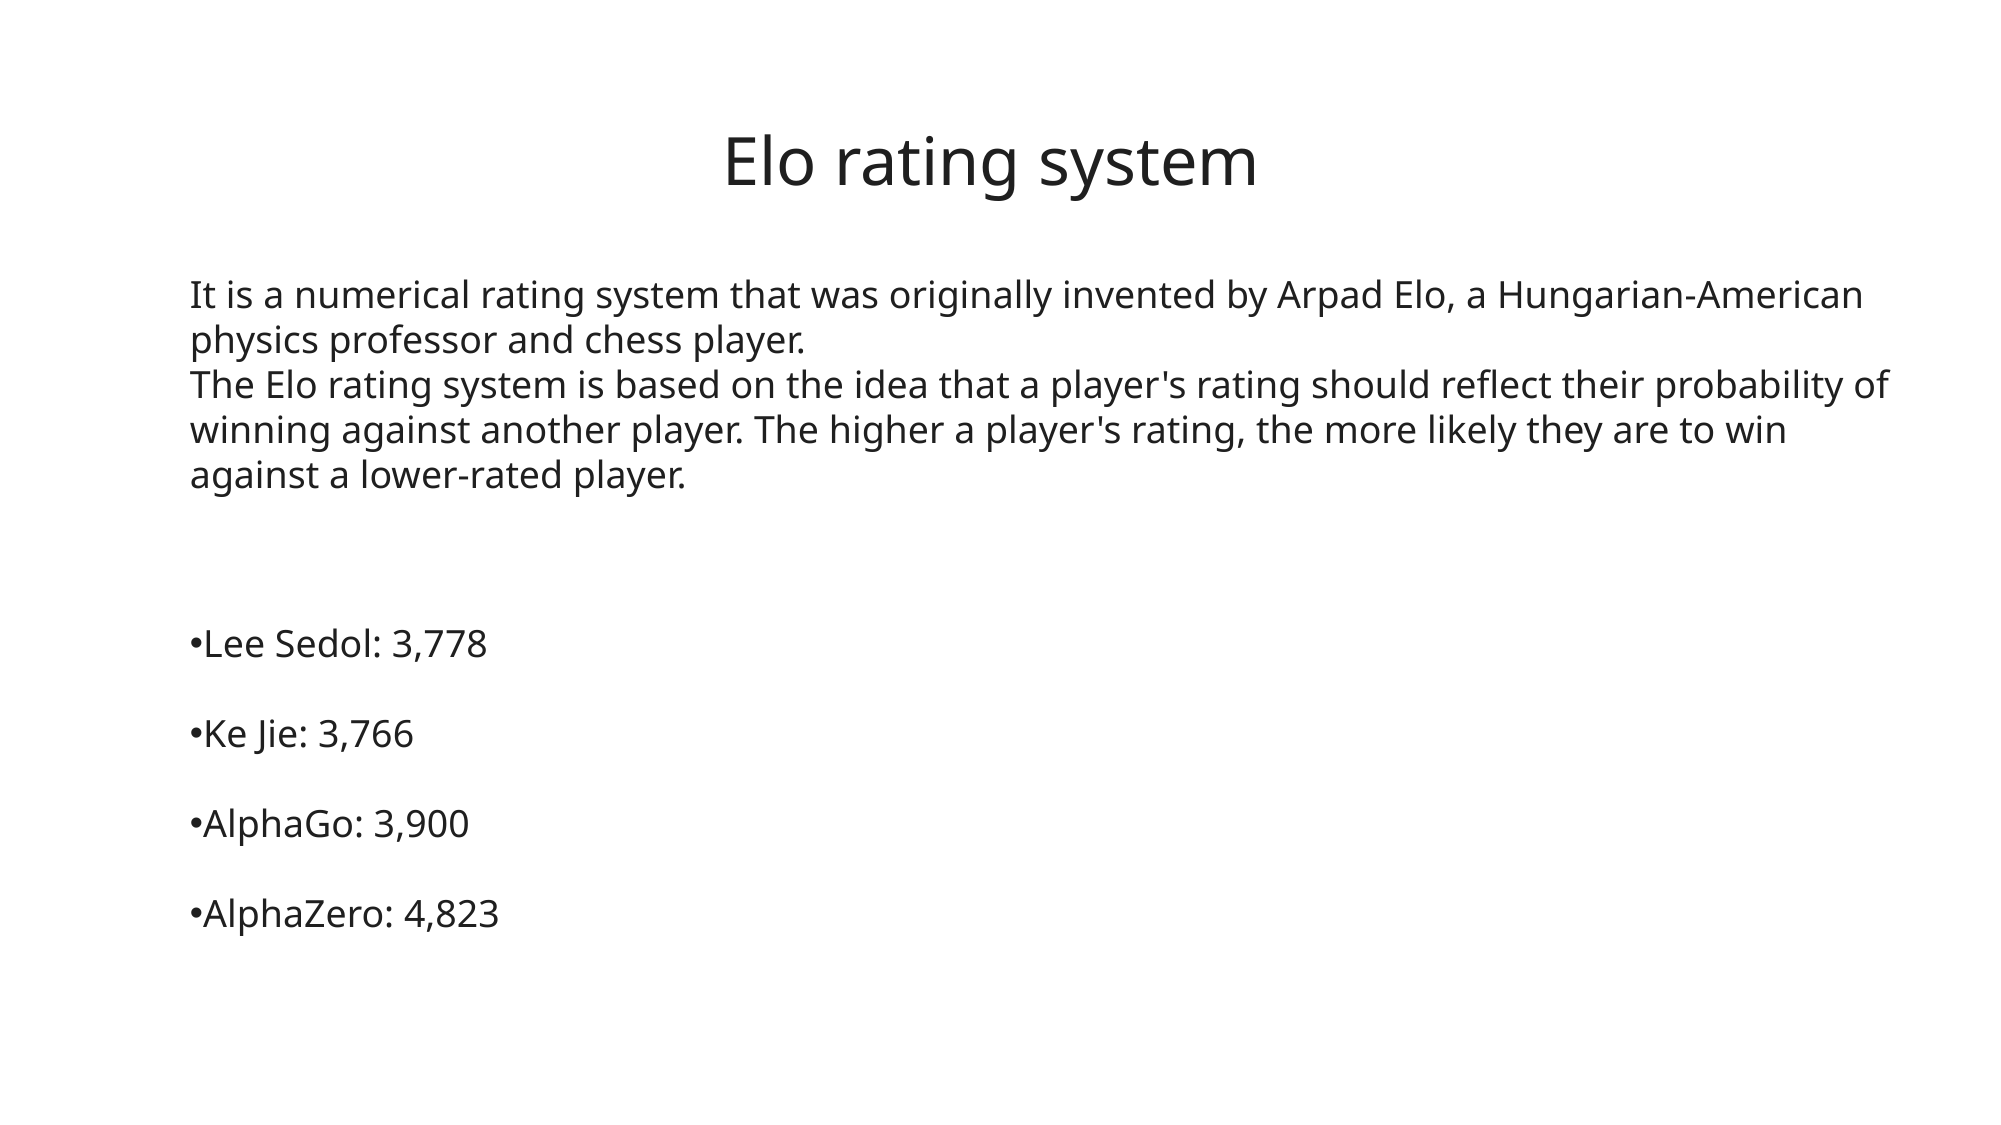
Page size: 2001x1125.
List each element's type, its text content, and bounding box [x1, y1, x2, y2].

text_box Lee Sedol: 3,778 Ke Jie: 3,766 AlphaGo: 3,900 AlphaZero: 4,823 [175, 612, 1176, 943]
text_box It is a numerical rating system that was originally invented by Arpad Elo, a Hungarian-American physics professor and chess player. The Elo rating system is based on the idea that a player's rating should reflect their probability of winning against another player. The higher a player's rating, the more likely they are to win against a lower-rated player. [175, 263, 1916, 504]
text_box Elo rating system [707, 111, 1293, 206]
